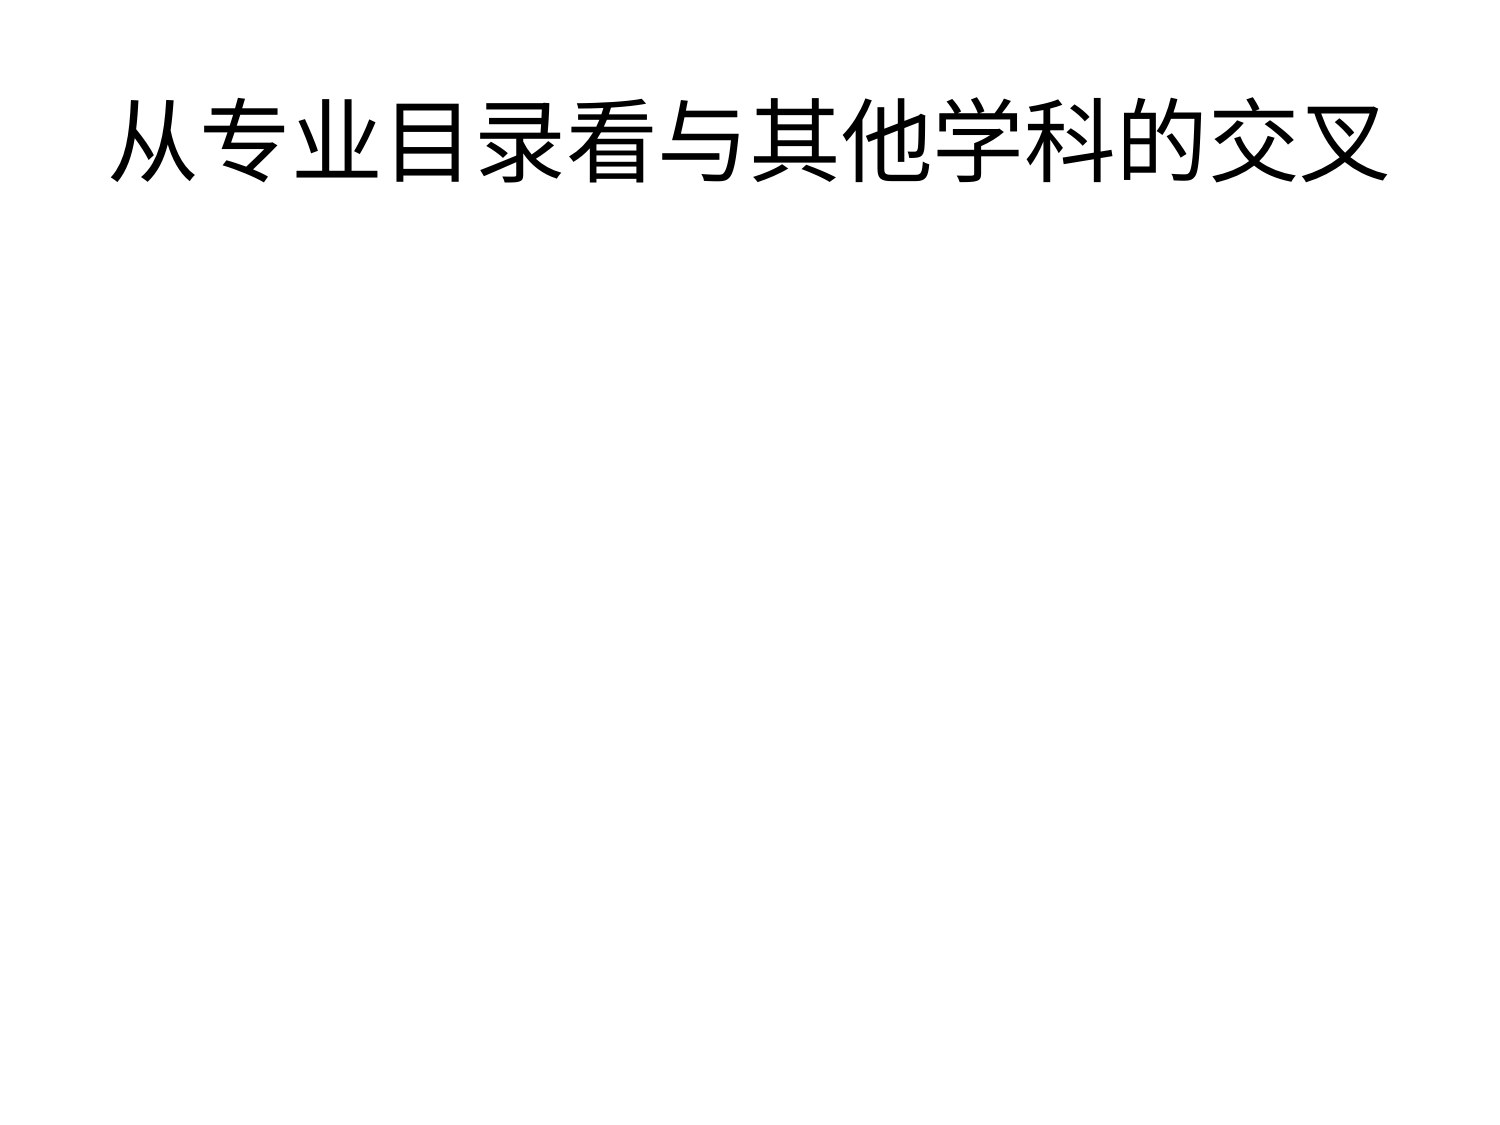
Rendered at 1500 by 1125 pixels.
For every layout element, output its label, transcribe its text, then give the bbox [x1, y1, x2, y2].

title 从专业目录看与其他学科的交叉 [75, 45, 1425, 233]
